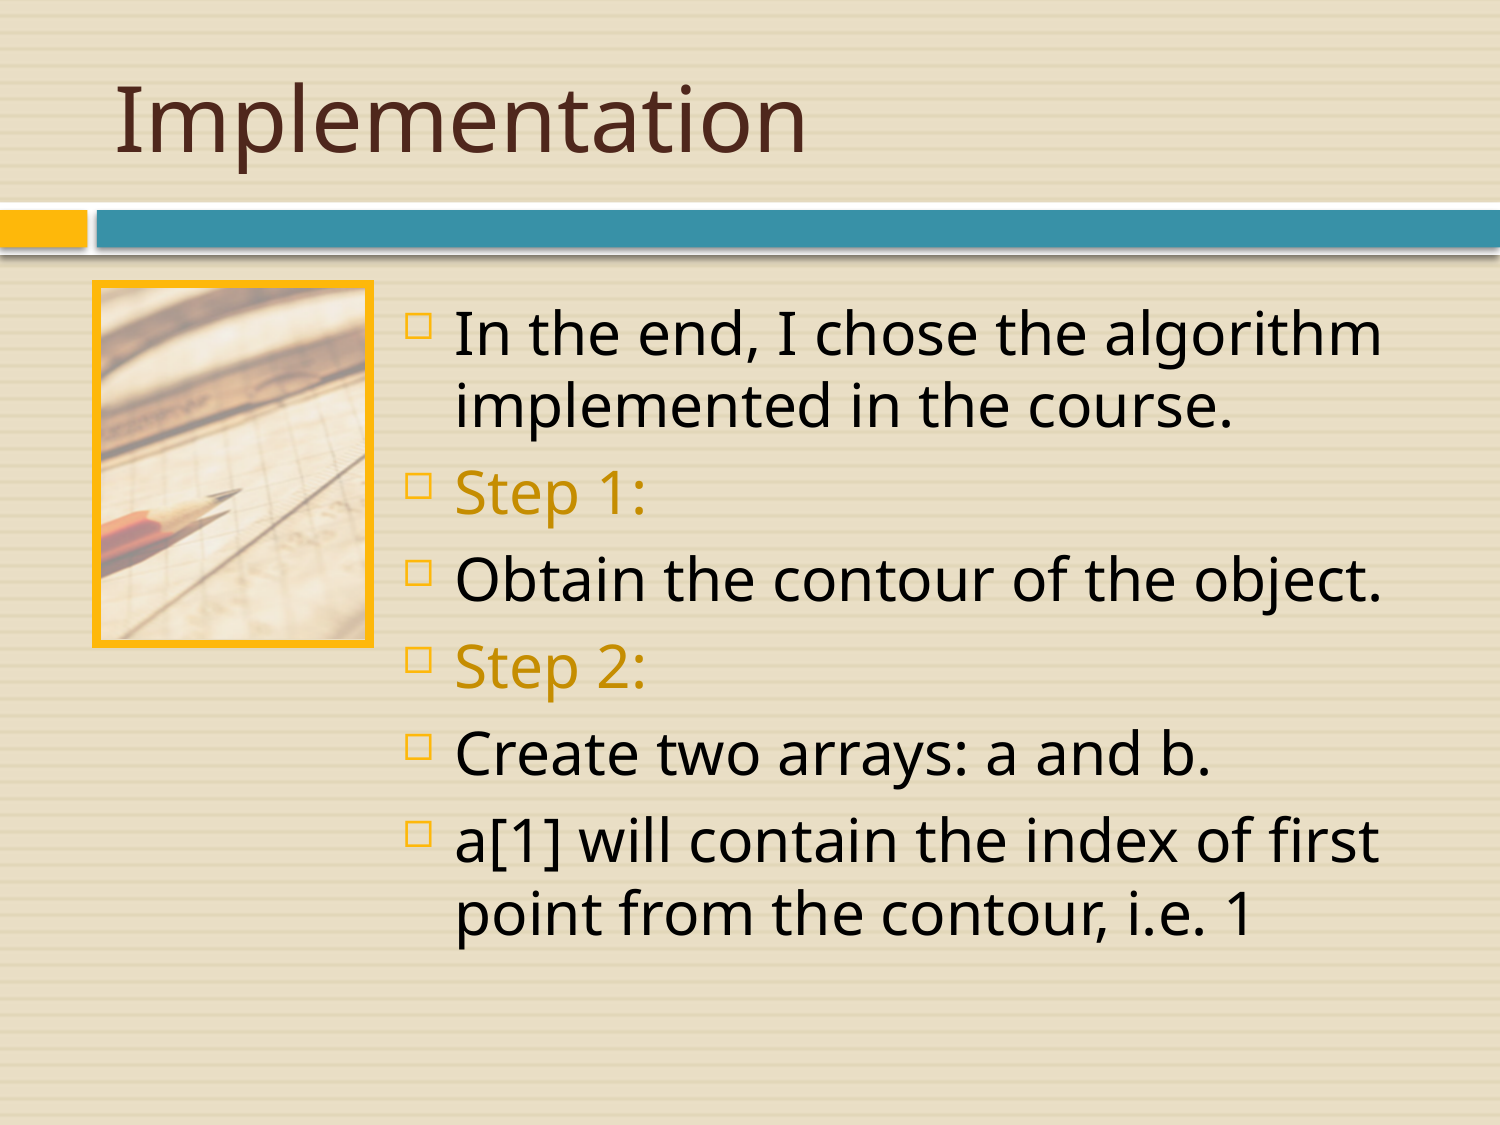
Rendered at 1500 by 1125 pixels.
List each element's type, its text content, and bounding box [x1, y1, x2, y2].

picture [101, 288, 365, 640]
list In the end, I chose the algorithm implemented in the course. Step 1: Obtain the contour of the object. Step 2: Create two arrays: a and b. a[1] will contain the index of first point from the contour, i.e. 1 [387, 287, 1438, 1013]
title Implementation [99, 44, 1425, 188]
